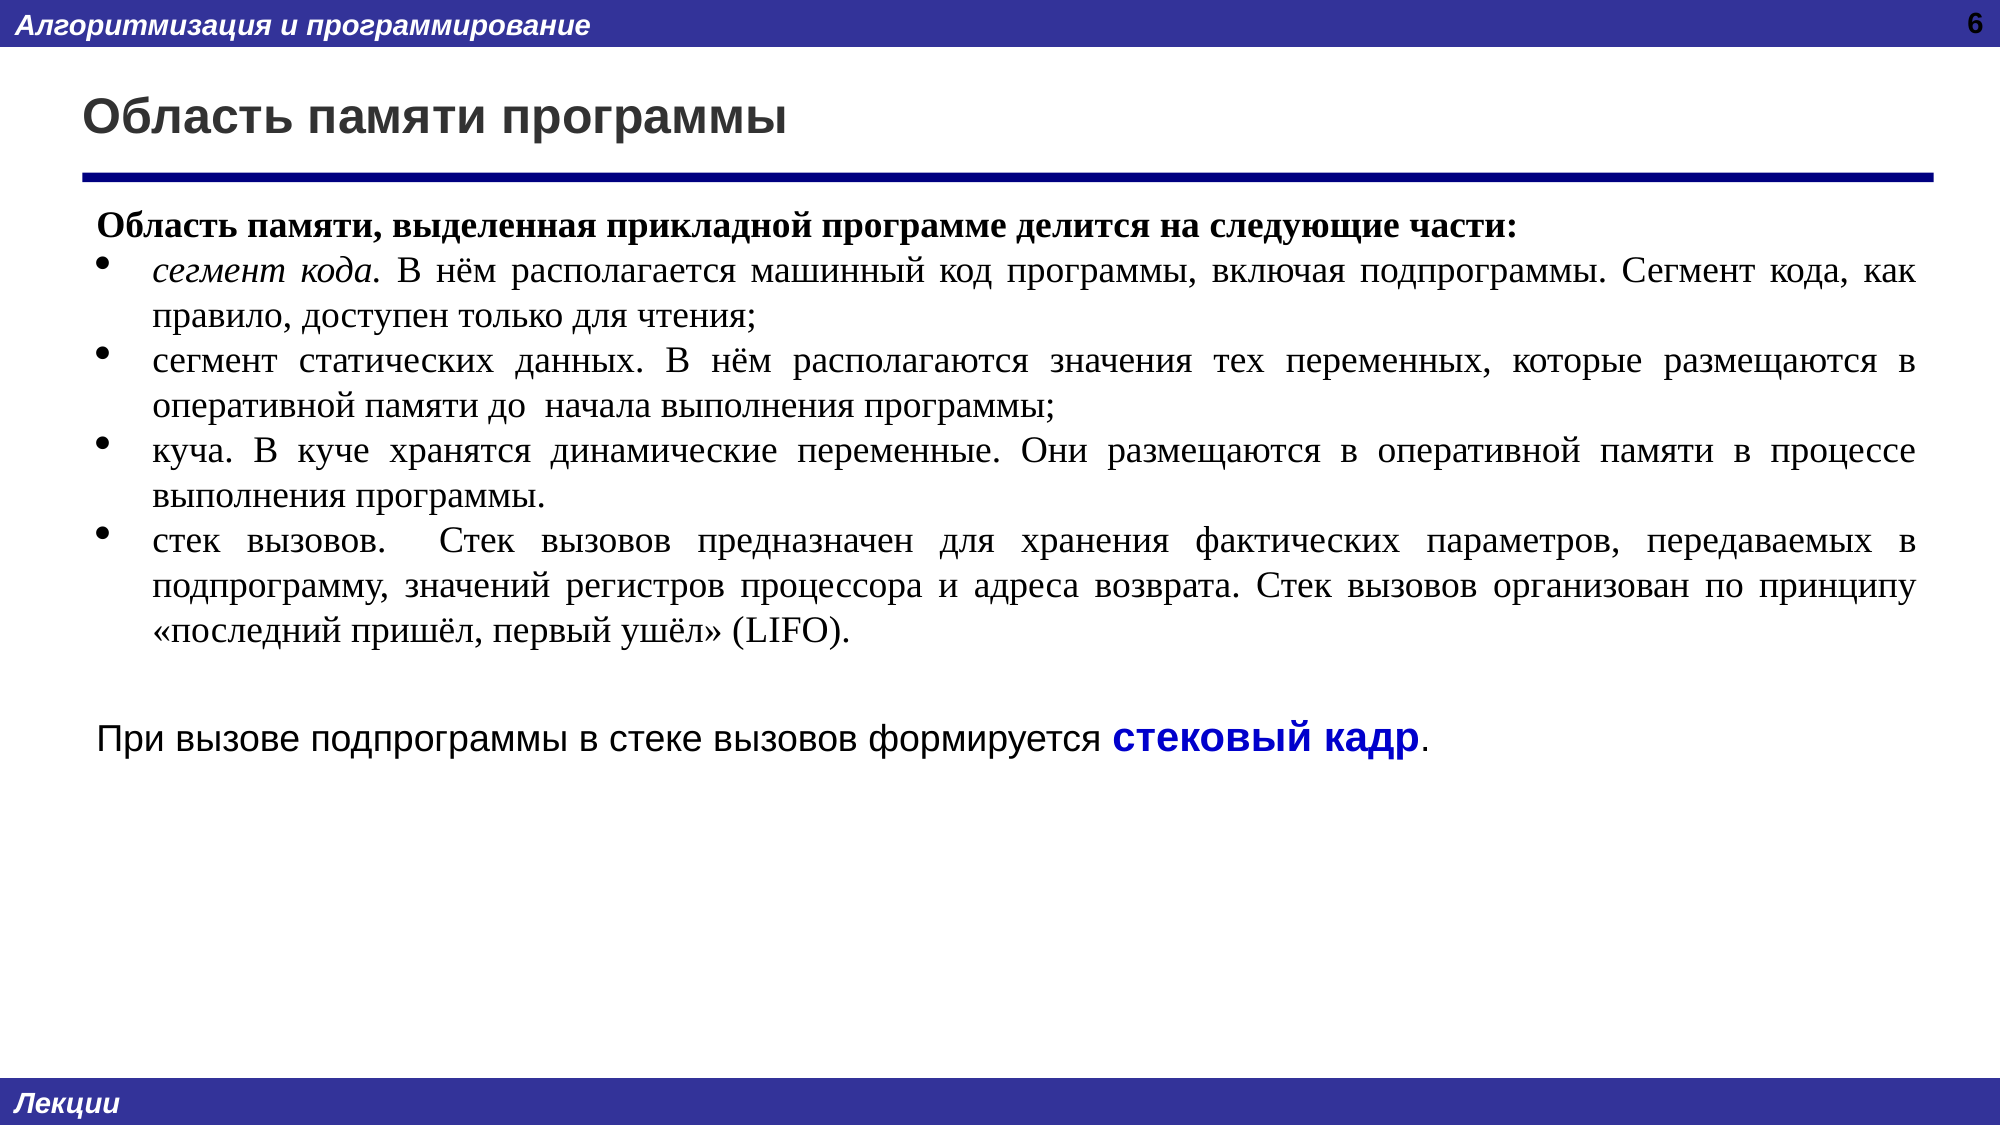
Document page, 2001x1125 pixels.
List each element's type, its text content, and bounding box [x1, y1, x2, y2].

slide_number 6 [1531, 0, 1999, 75]
text_box Область памяти, выделенная прикладной программе делится на следующие части: сегмент кода. В нём располагается машинный код программы, включая подпрограммы. Сегмент кода, как правило, доступен только для чтения; сегмент статических данных. В нём располагаются значения тех переменных, которые размещаются в оперативной памяти до начала выполнения программы; куча. В куче хранятся динамические переменные. Они размещаются в оперативной памяти в процессе выполнения программы. стек вызовов. Стек вызовов предназначен для хранения фактических параметров, передаваемых в подпрограмму, значений регистров процессора и адреса возврата. Стек вызовов организован по принципу «последний пришёл, первый ушёл» (LIFO). [81, 192, 1934, 658]
title Область памяти программы [67, 49, 1900, 178]
text_box При вызове подпрограммы в стеке вызовов формируется стековый кадр. [81, 701, 1934, 767]
